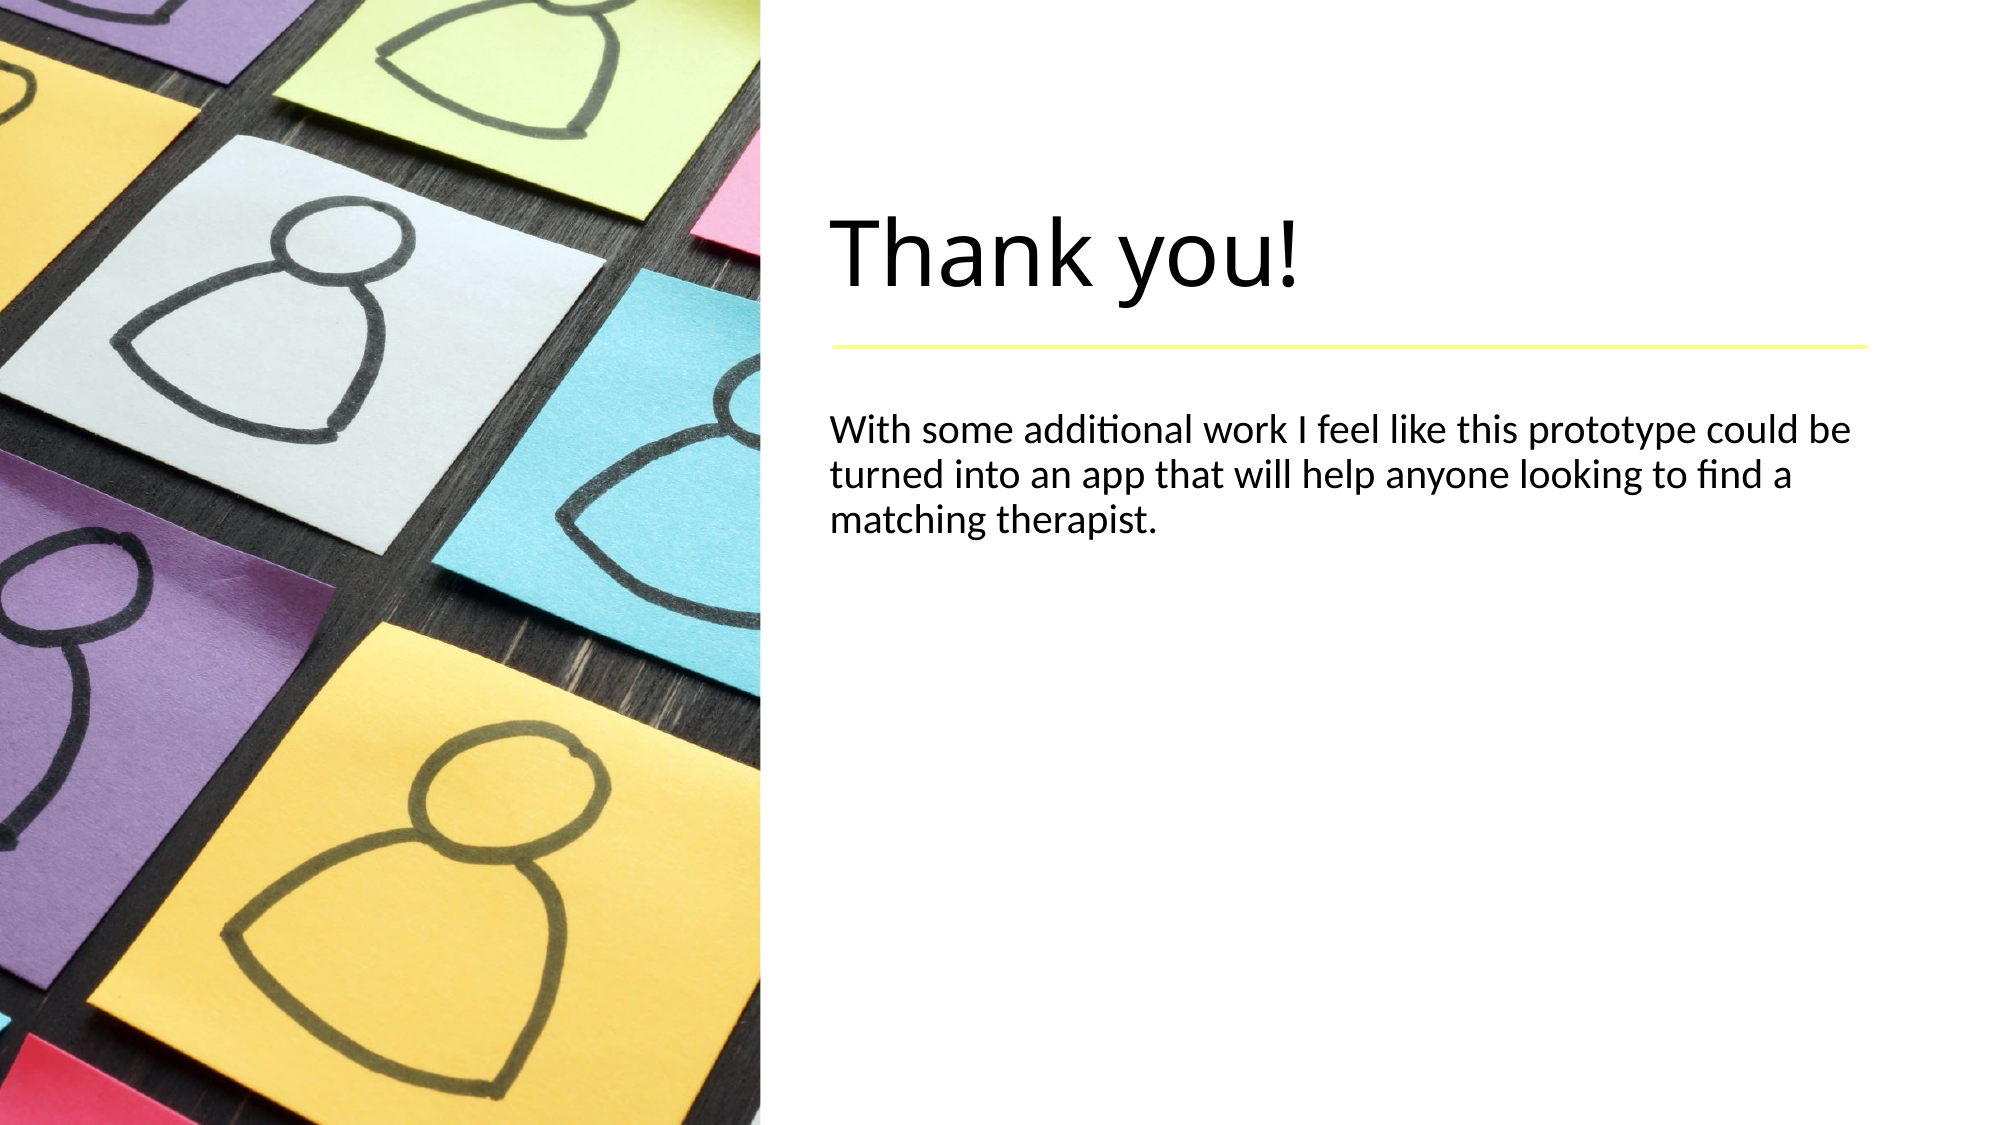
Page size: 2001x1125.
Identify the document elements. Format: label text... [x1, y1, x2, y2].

title Thank you! [814, 103, 1895, 315]
list With some additional work I feel like this prototype could be turned into an app that will help anyone looking to find a matching therapist. [814, 399, 1895, 1021]
picture [0, 0, 761, 1125]
